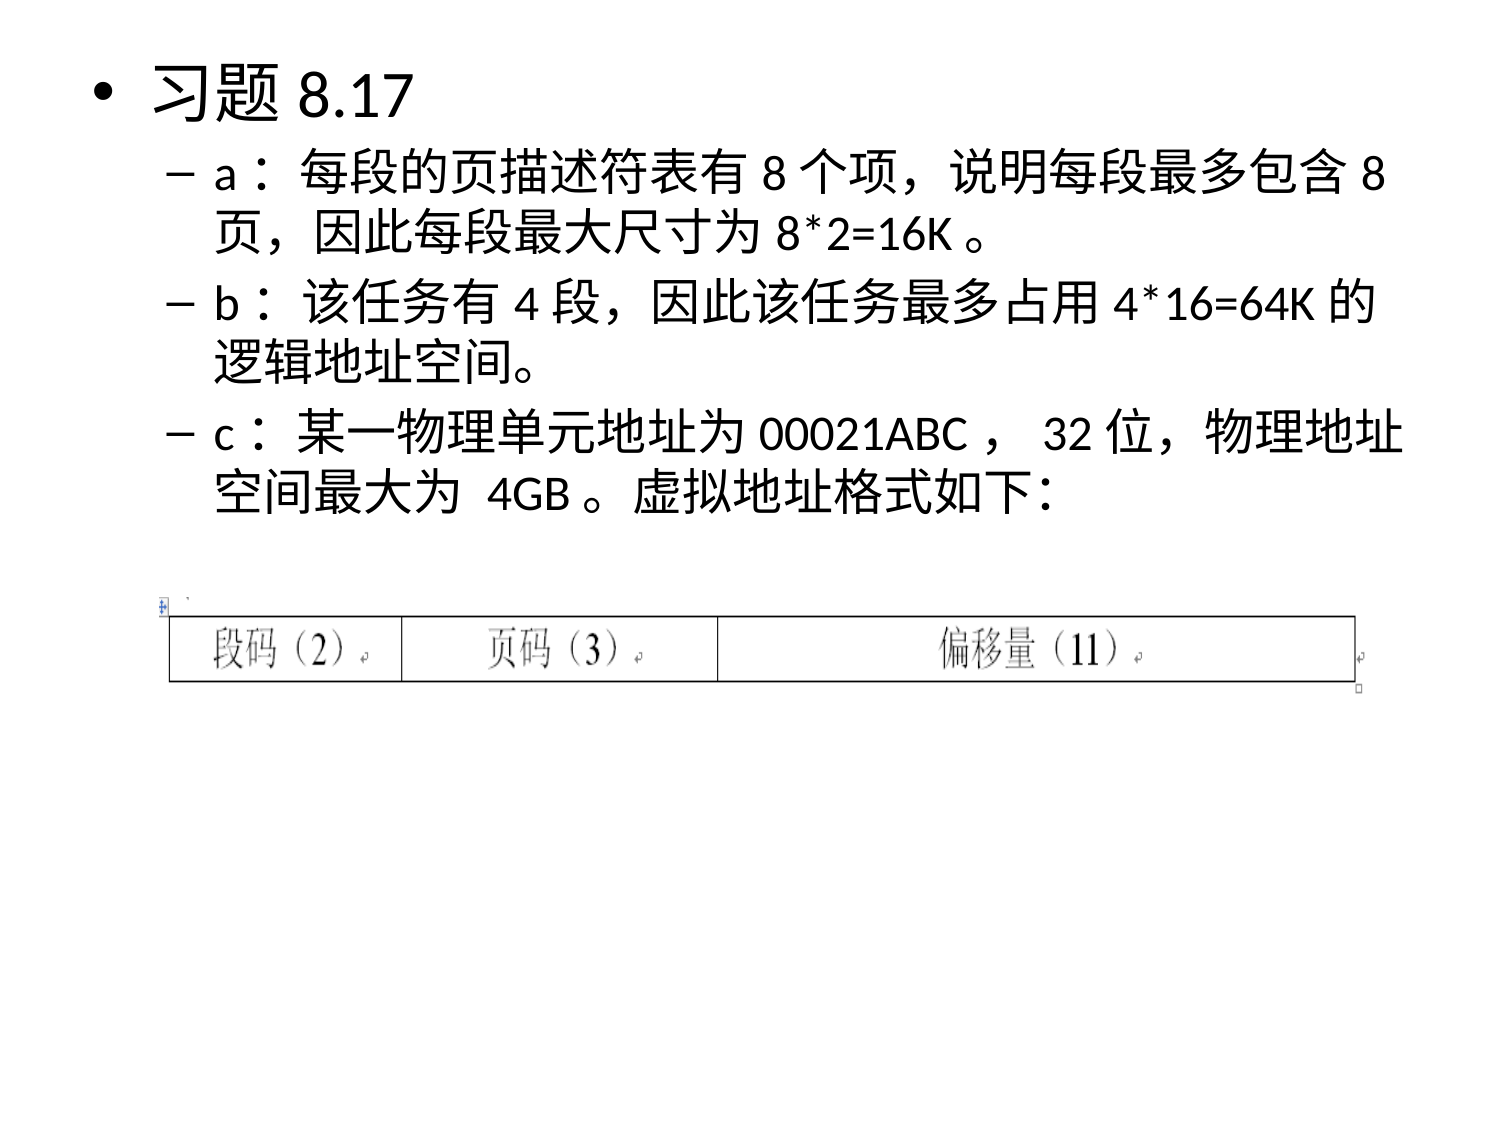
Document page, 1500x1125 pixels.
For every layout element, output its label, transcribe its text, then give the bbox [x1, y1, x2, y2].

picture [159, 597, 1371, 700]
list 习题8.17 a：每段的页描述符表有8个项，说明每段最多包含8页，因此每段最大尺寸为8*2=16K。 b：该任务有4段，因此该任务最多占用4*16=64K的逻辑地址空间。 c：某一物理单元地址为00021ABC，32位，物理地址空间最大为 4GB。虚拟地址格式如下： [76, 42, 1425, 1005]
